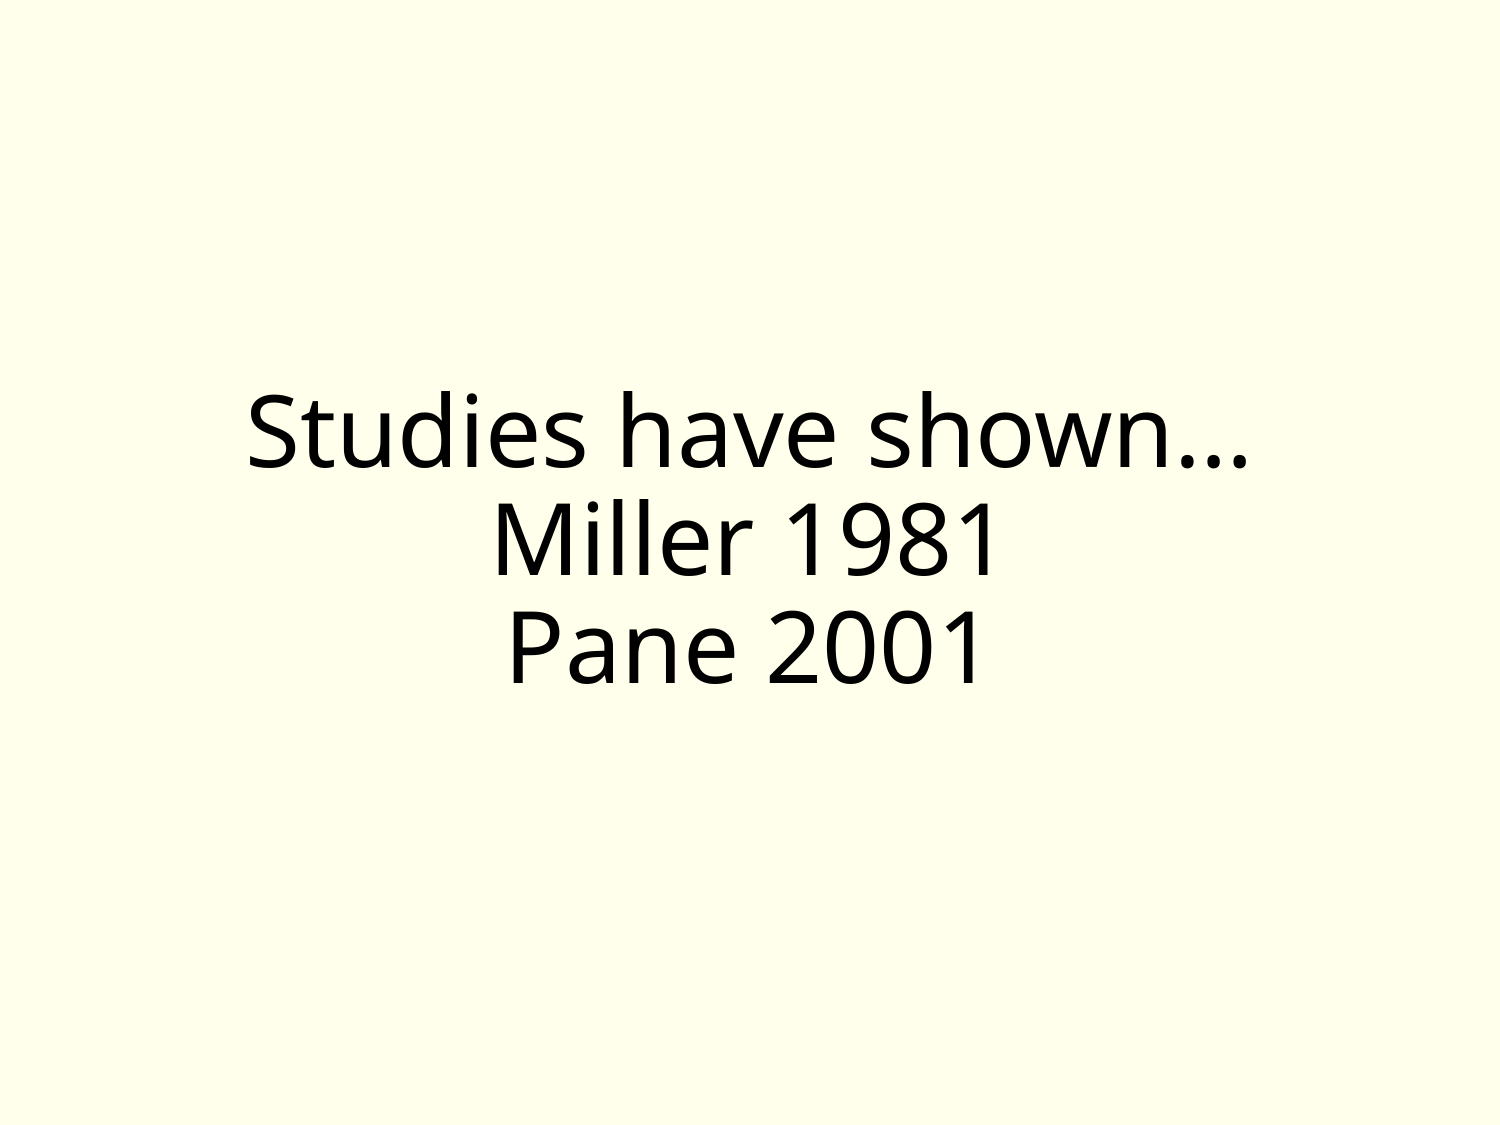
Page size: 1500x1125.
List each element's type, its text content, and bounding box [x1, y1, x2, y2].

title Studies have shown… Miller 1981 Pane 2001 [103, 59, 1397, 1028]
